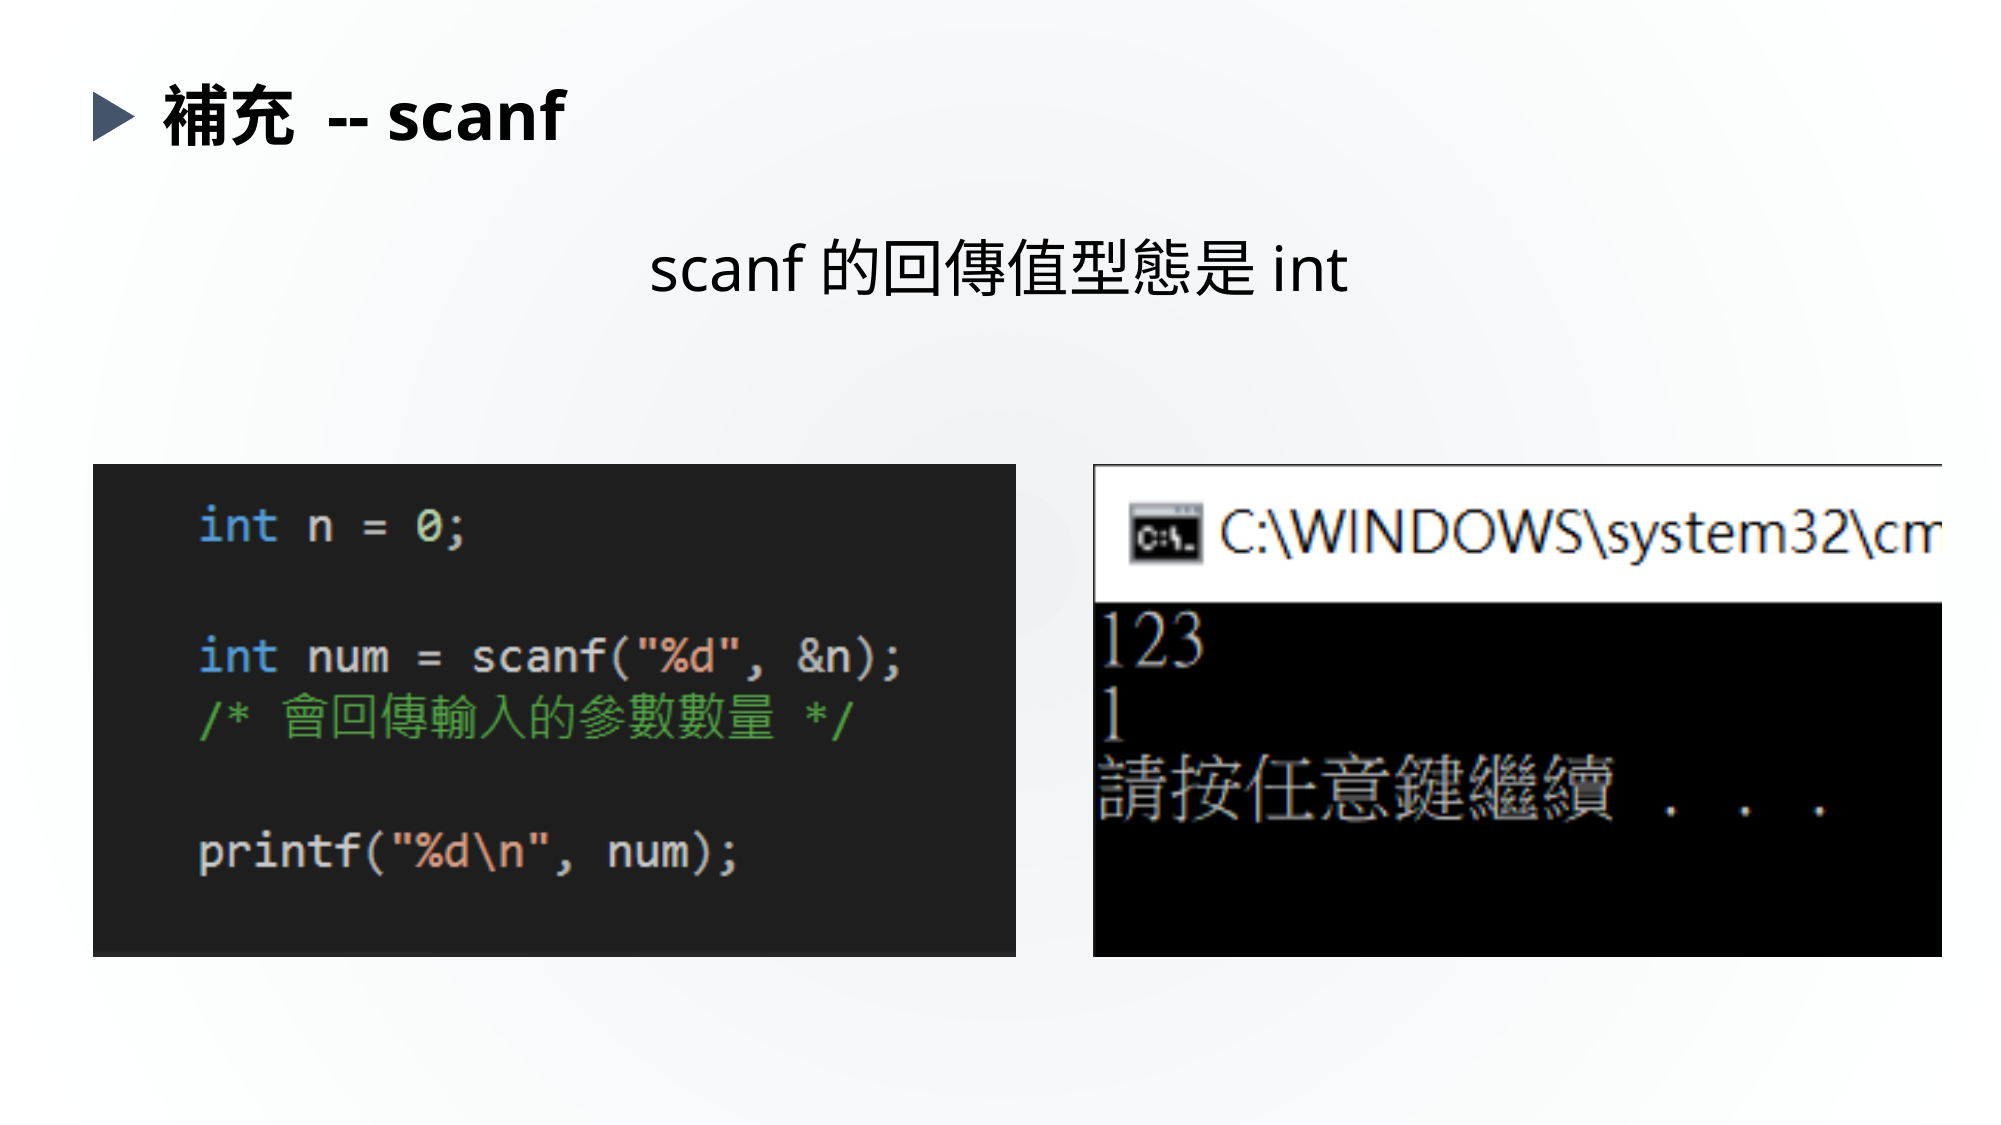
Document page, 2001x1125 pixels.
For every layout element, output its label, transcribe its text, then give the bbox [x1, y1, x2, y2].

picture [93, 464, 1016, 957]
picture [1093, 464, 1942, 957]
text_box scanf的回傳值型態是int [634, 221, 1364, 311]
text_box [93, 65, 1435, 162]
